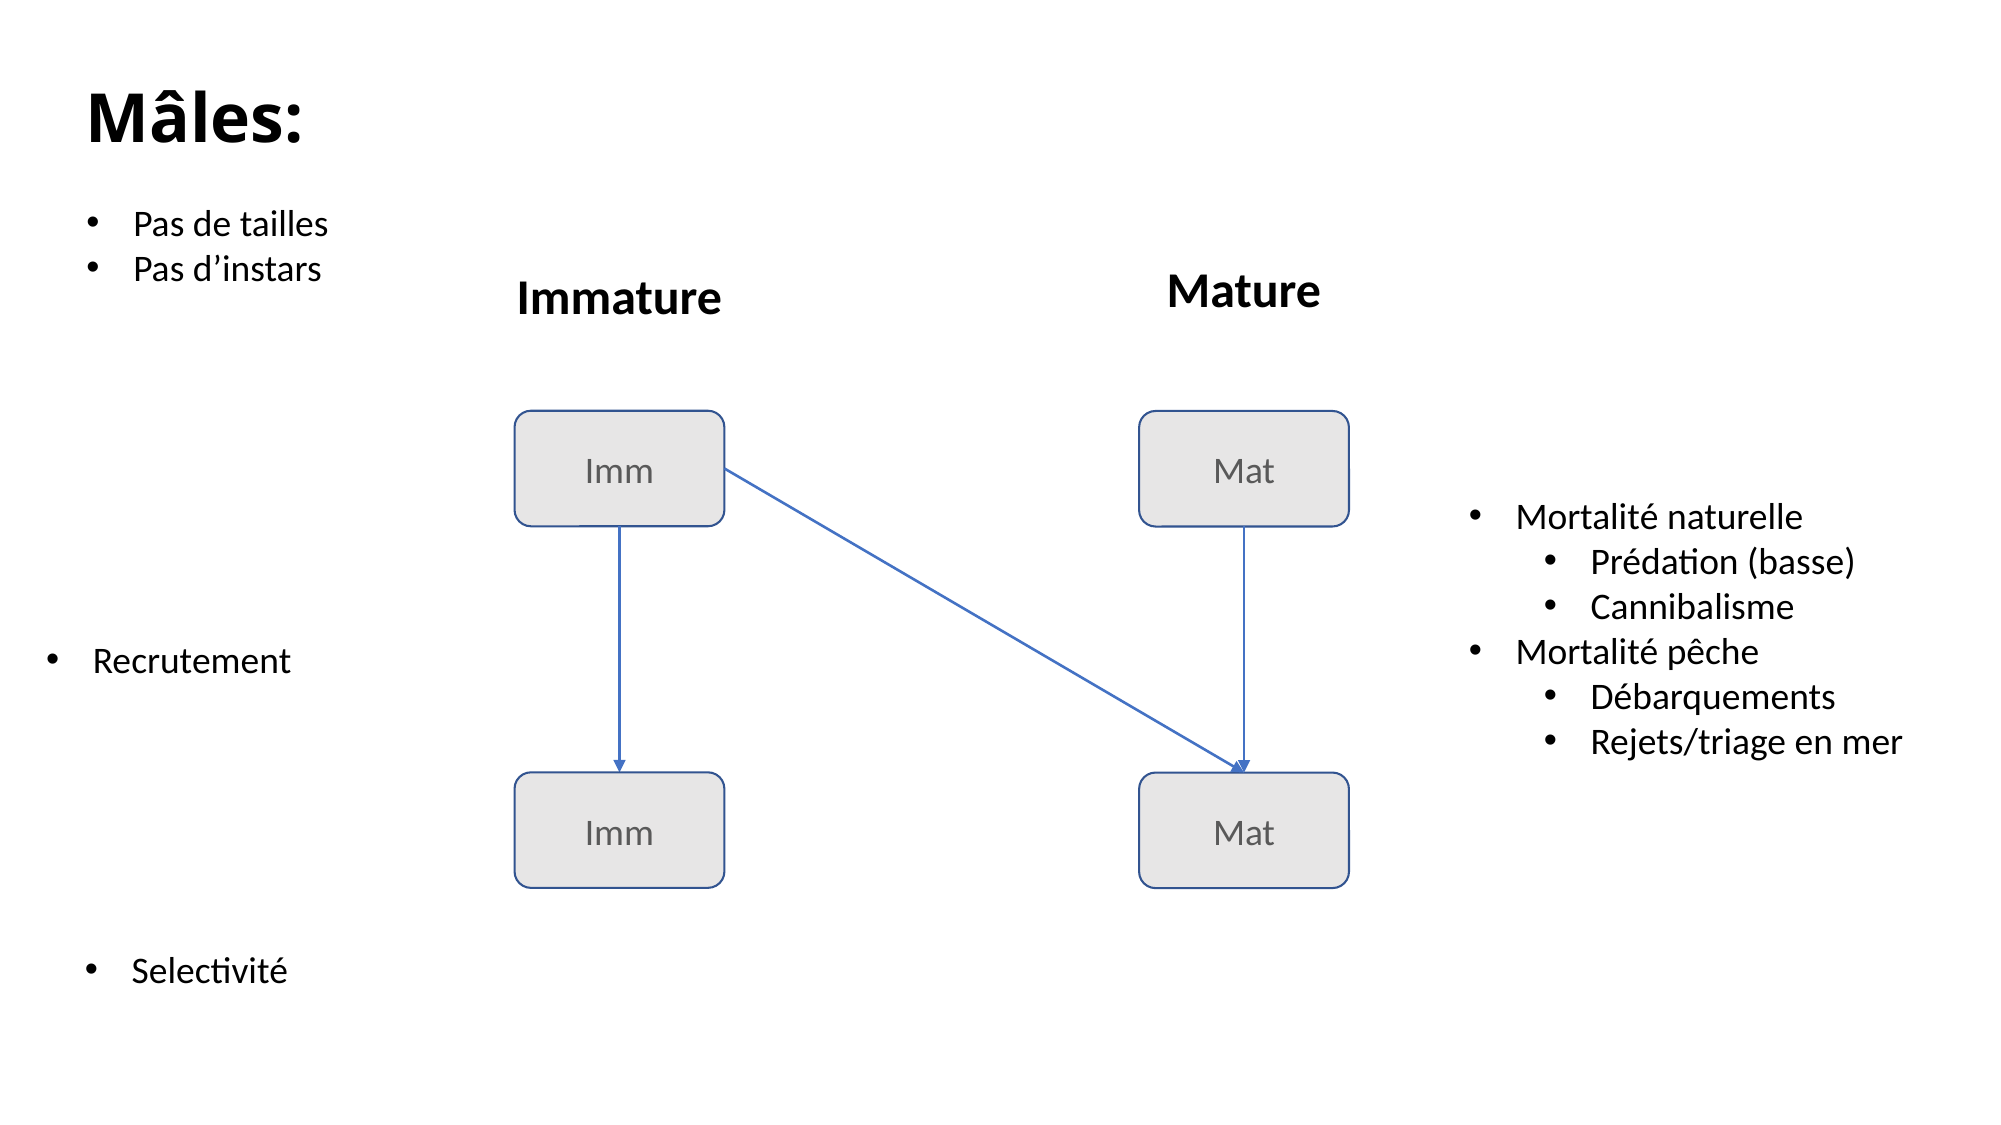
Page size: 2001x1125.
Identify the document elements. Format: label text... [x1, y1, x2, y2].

text_box Recrutement [31, 628, 369, 689]
text_box Mature [1151, 249, 1337, 325]
text_box Imm [513, 771, 726, 889]
text_box Selectivité [70, 939, 407, 999]
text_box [724, 468, 1245, 773]
text_box Mortalité naturelle Prédation (basse) Cannibalisme Mortalité pêche Débarquements Rejets/triage en mer [1453, 484, 1969, 770]
text_box Mat [1138, 409, 1351, 528]
title Mâles: [70, 76, 1796, 165]
text_box Pas de tailles Pas d’instars [71, 191, 344, 342]
text_box Imm [513, 409, 726, 528]
text_box Mat [1138, 771, 1351, 890]
text_box Immature [501, 257, 738, 333]
